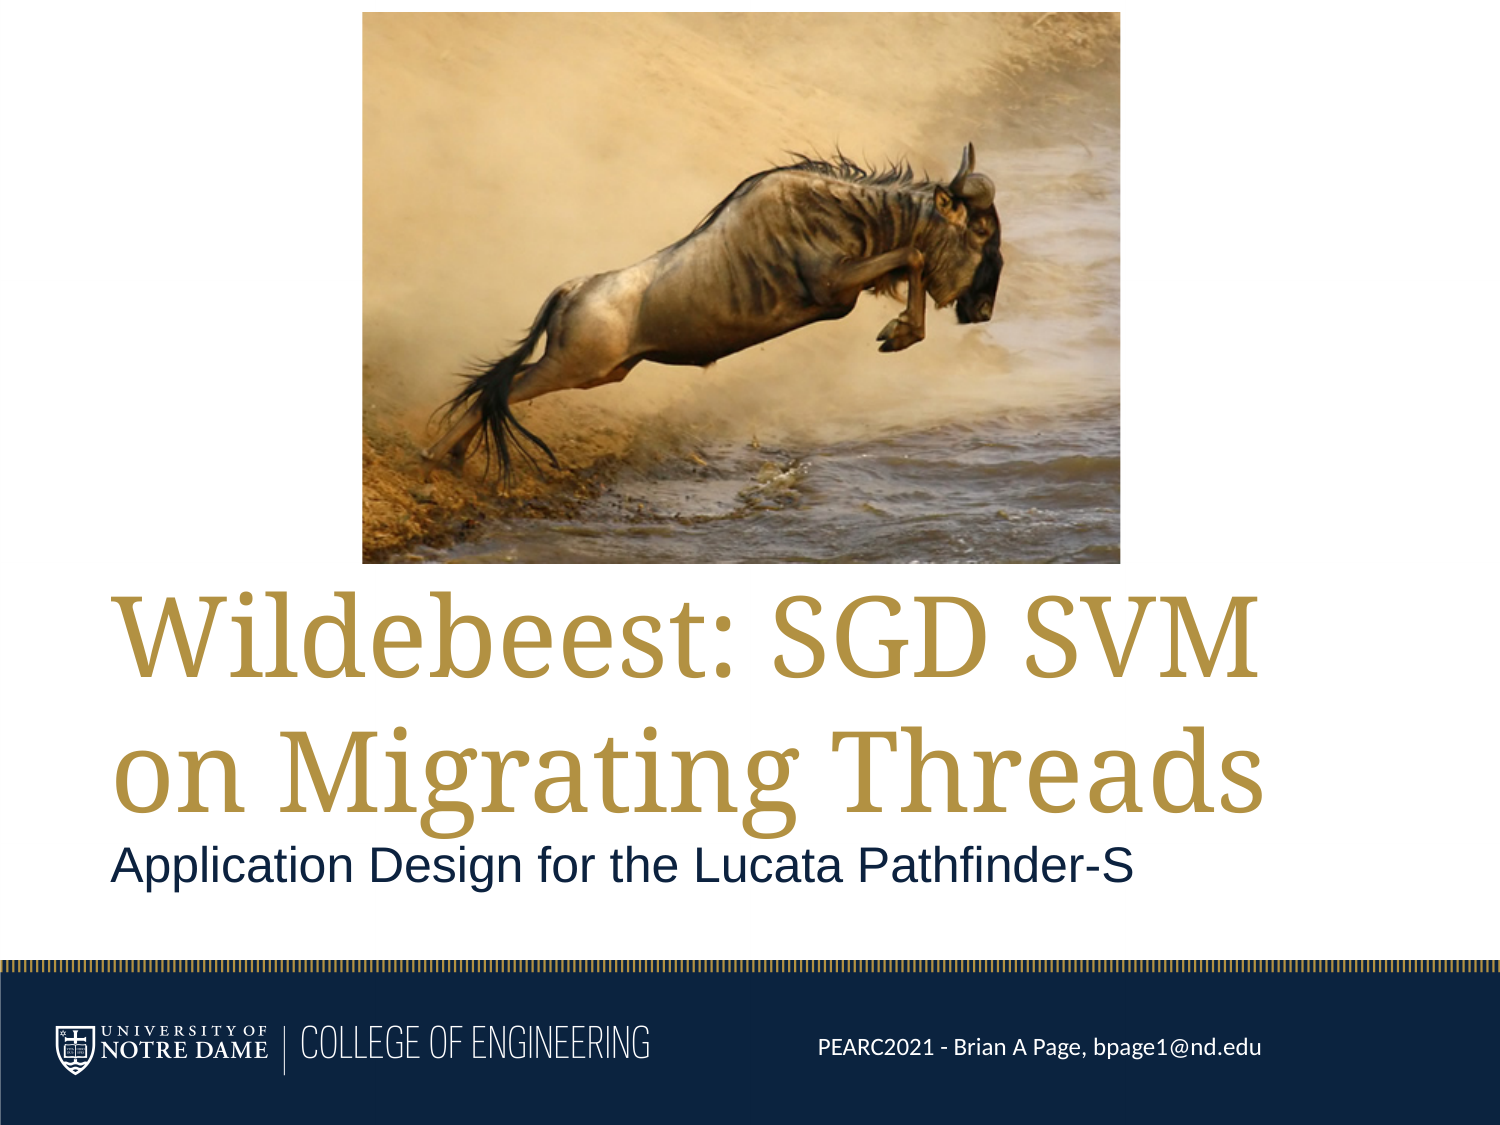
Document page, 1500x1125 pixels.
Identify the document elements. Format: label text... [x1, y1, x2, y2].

footer PEARC2021 - Brian A Page, bpage1@nd.edu [787, 1015, 1294, 1075]
title Wildebeest: SGD SVM on Migrating Threads [95, 549, 1408, 850]
picture [0, 0, 1500, 1125]
text_box Application Design for the Lucata Pathfinder-S [95, 850, 1390, 915]
